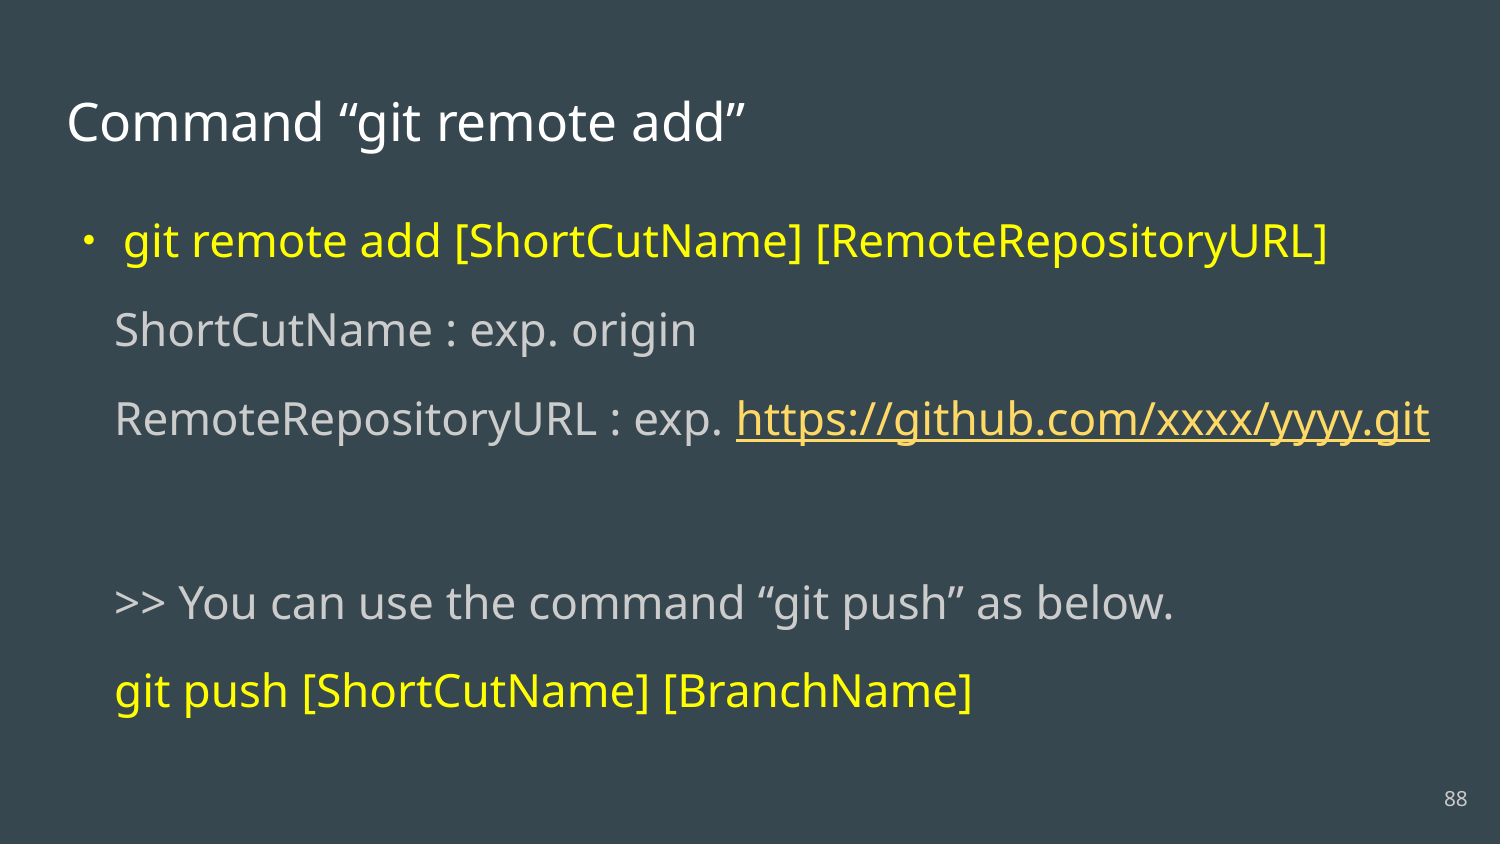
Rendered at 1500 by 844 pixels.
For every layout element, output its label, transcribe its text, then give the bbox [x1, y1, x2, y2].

title Command “git remote add” [51, 72, 1449, 167]
slide_number ‹#› [1392, 767, 1483, 833]
list ・git remote add [ShortCutName] [RemoteRepositoryURL] ShortCutName : exp. origin RemoteRepositoryURL : exp. https://github.com/xxxx/yyyy.git >> You can use the command “git push” as below. git push [ShortCutName] [BranchName] [51, 189, 1449, 809]
